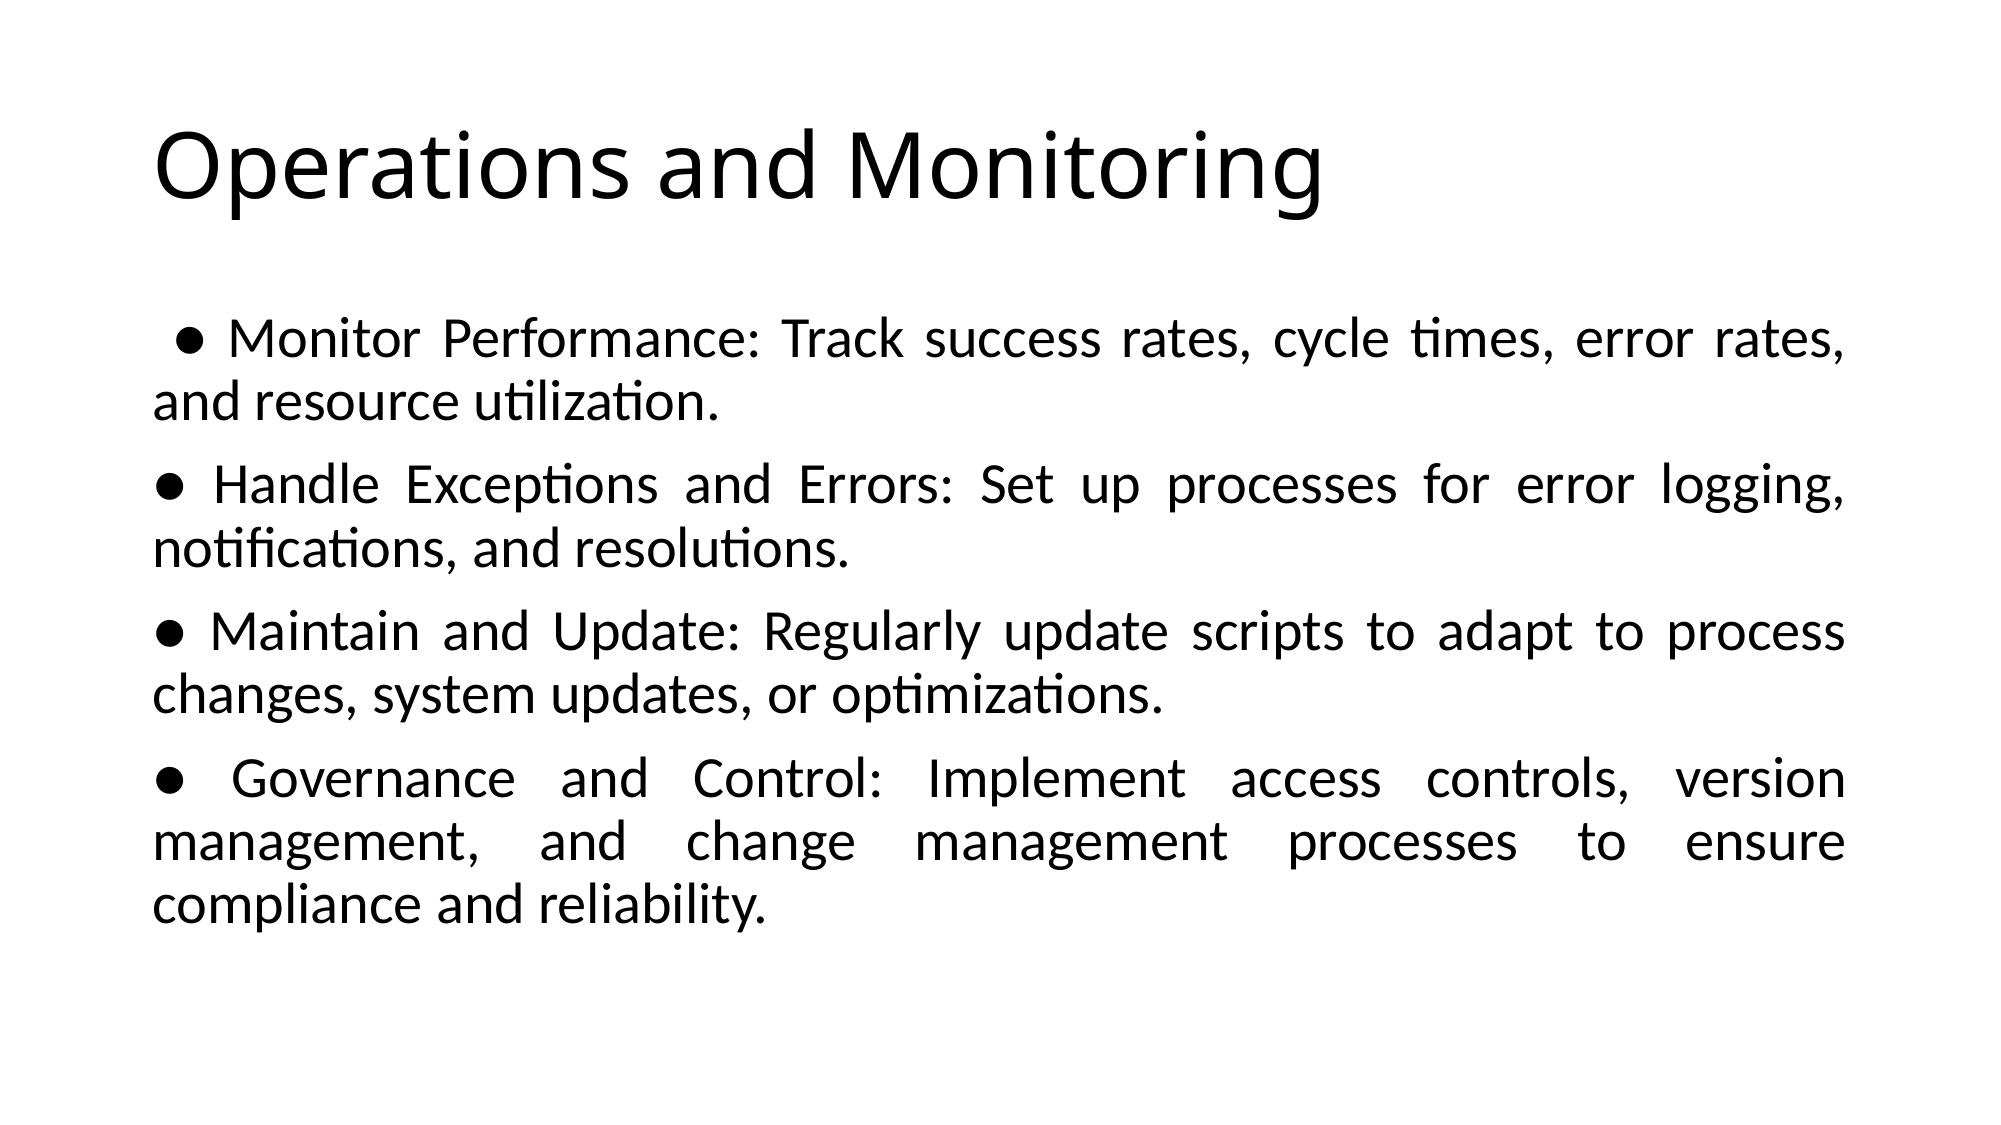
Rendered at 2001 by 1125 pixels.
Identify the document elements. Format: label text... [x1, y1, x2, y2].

list ● Monitor Performance: Track success rates, cycle times, error rates, and resource utilization. ● Handle Exceptions and Errors: Set up processes for error logging, notifications, and resolutions. ● Maintain and Update: Regularly update scripts to adapt to process changes, system updates, or optimizations. ● Governance and Control: Implement access controls, version management, and change management processes to ensure compliance and reliability. [137, 299, 1863, 1014]
title Operations and Monitoring [137, 59, 1863, 278]
